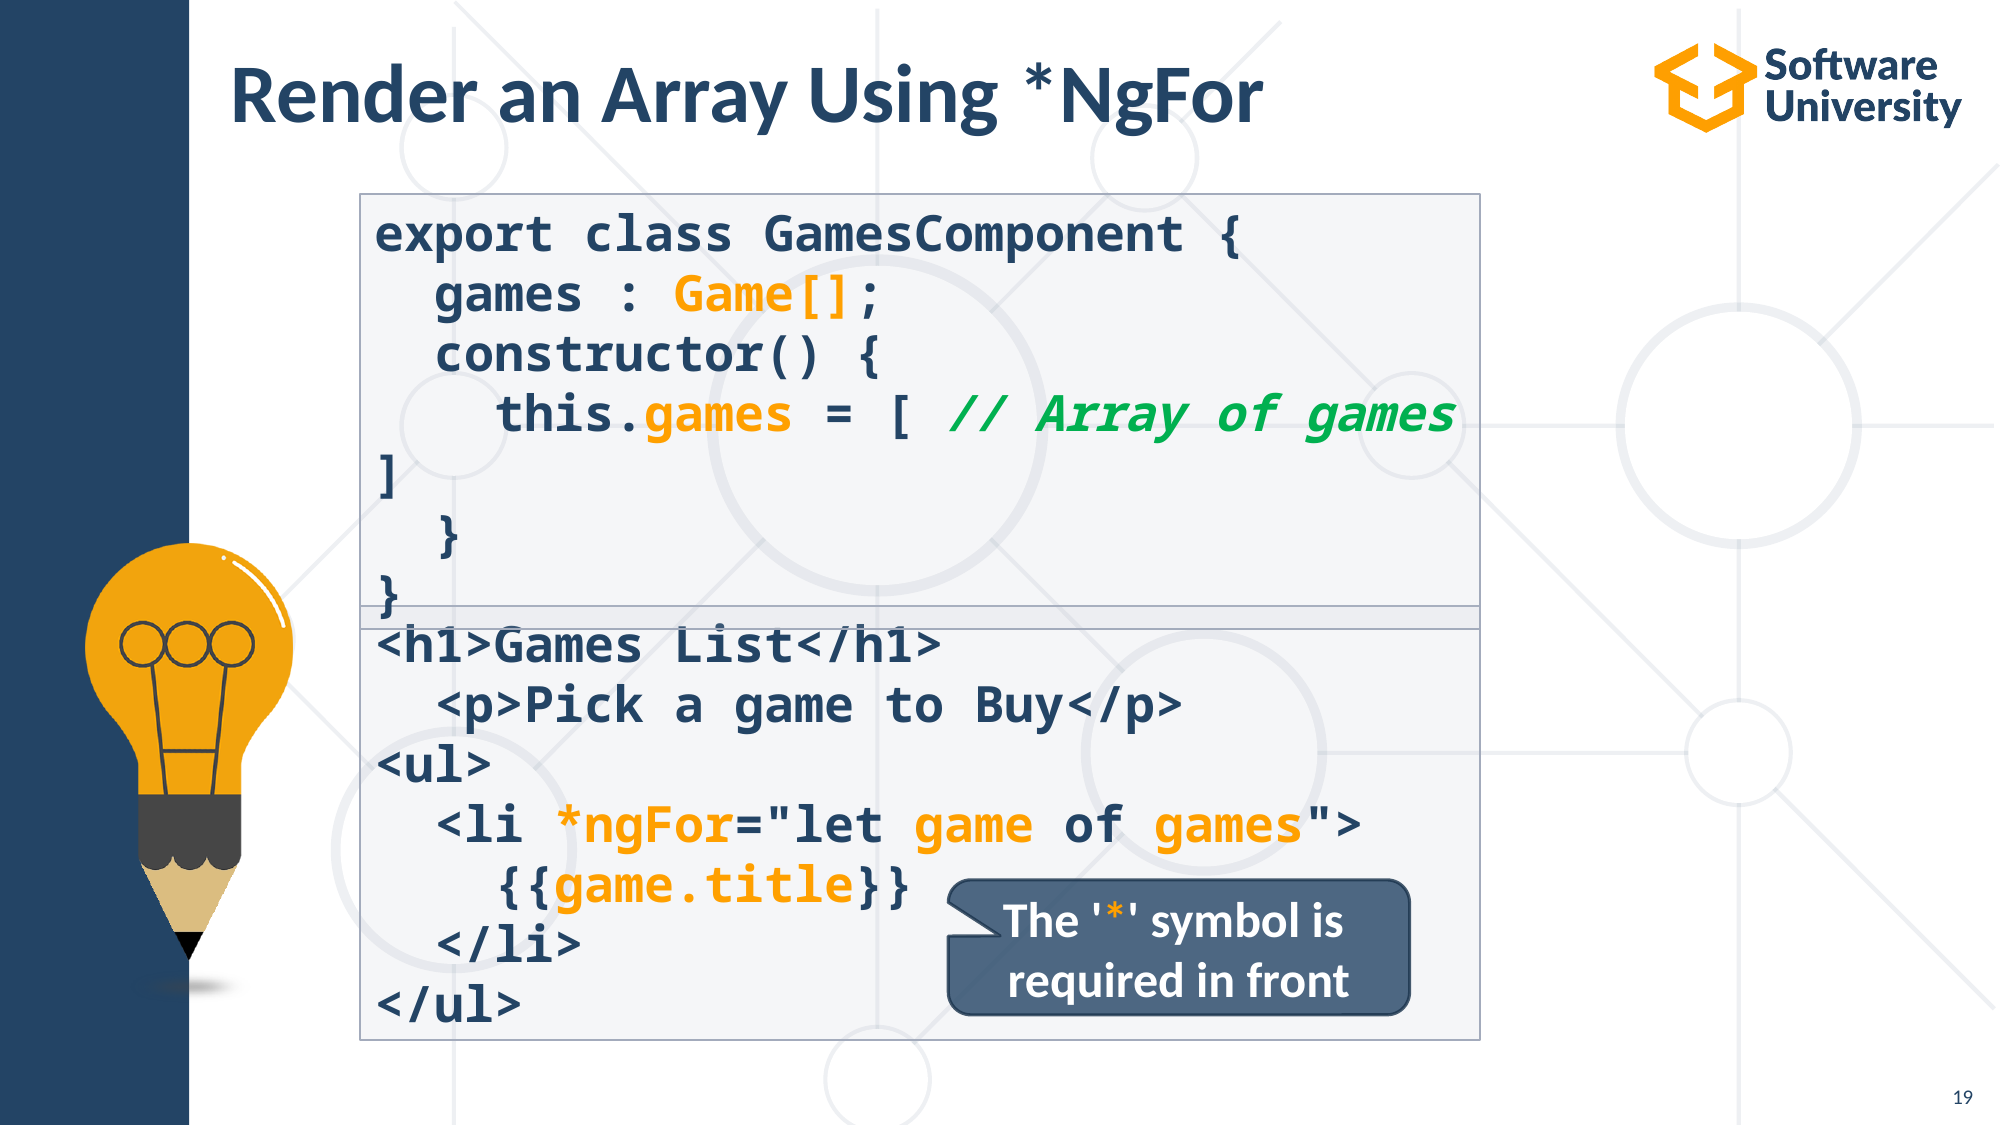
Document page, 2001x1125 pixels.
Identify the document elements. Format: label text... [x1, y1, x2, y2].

title Render an Array Using *NgFor [212, 16, 1628, 162]
text_box <h1>Games List</h1> <p>Pick a game to Buy</p> <ul> <li *ngFor="let game of games"> {{game.title}} </li> </ul> [359, 629, 1481, 1041]
picture [1641, 31, 1973, 145]
picture [85, 543, 293, 1003]
text_box 19 [1927, 1067, 1989, 1117]
text_box export class GamesComponent { games : Game[]; constructor() { this.games = [ // Array of games ] } } [359, 194, 1481, 629]
text_box The '*' symbol is required in front [946, 877, 1412, 1017]
